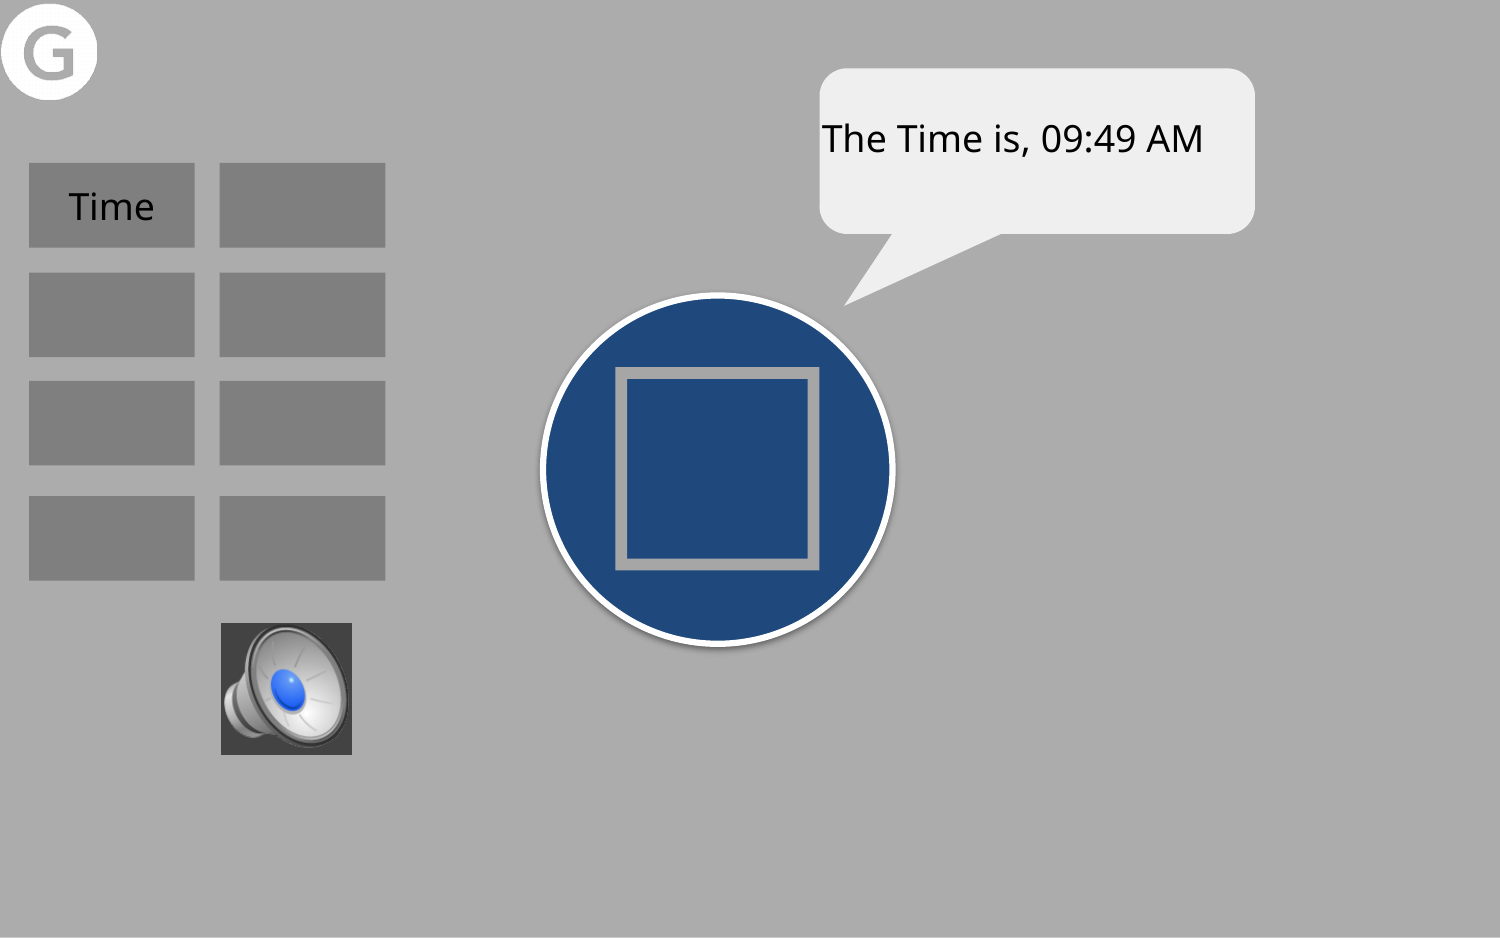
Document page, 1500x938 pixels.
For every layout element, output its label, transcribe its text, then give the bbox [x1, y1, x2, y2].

text_box [218, 161, 387, 250]
text_box [218, 270, 387, 359]
text_box [218, 494, 387, 583]
text_box [817, 66, 1258, 308]
text_box [27, 494, 197, 583]
text_box The Time is, 9:54 AM [807, 107, 1230, 174]
picture [219, 622, 354, 756]
text_box Time [27, 161, 197, 250]
text_box [218, 379, 387, 468]
text_box [27, 270, 197, 359]
picture [1, 1, 99, 108]
text_box [613, 365, 822, 572]
text_box [539, 292, 896, 647]
text_box [27, 379, 197, 468]
